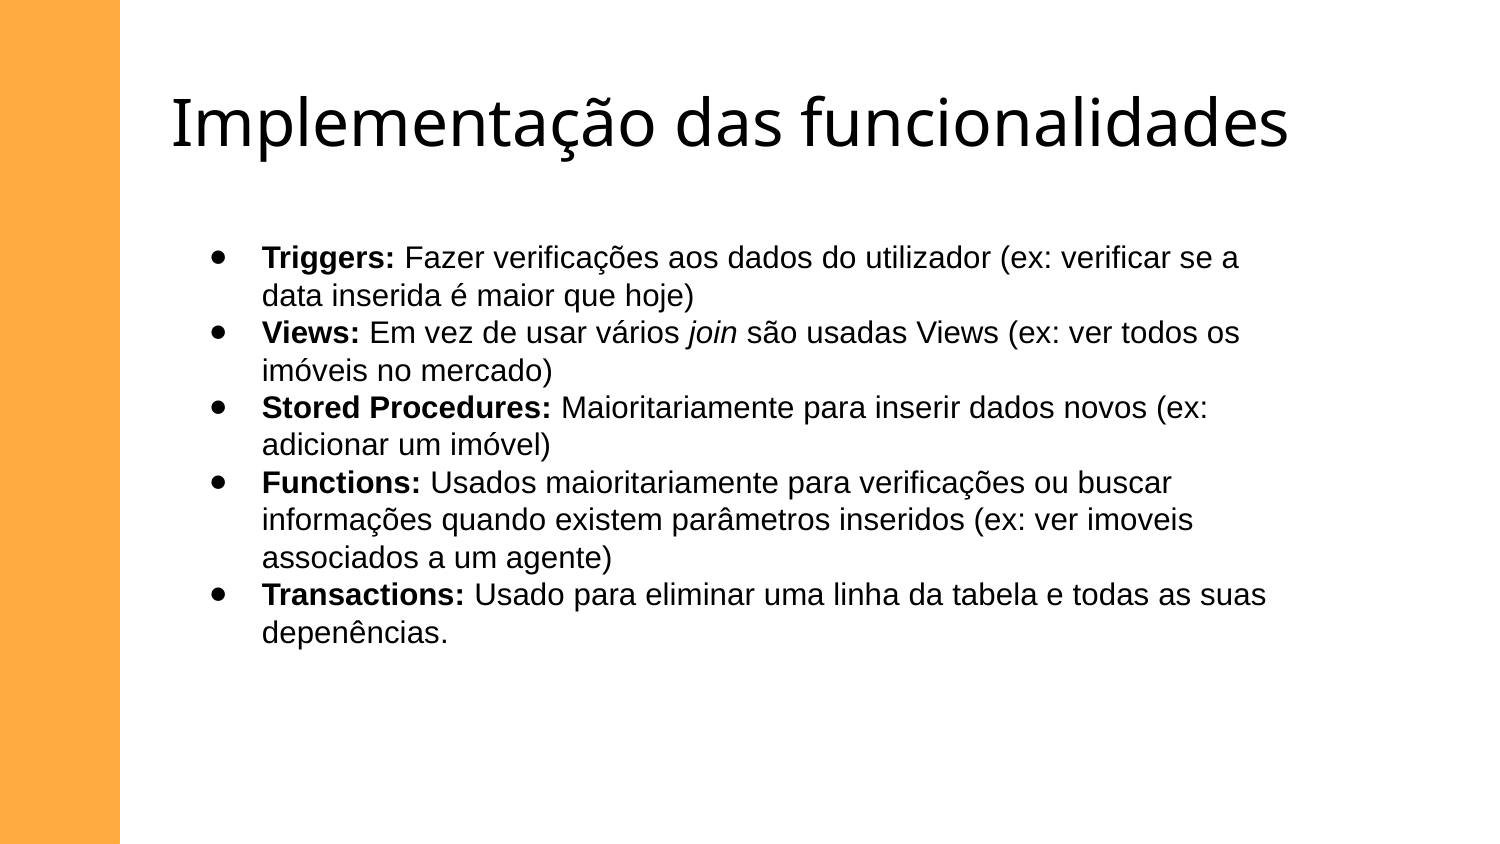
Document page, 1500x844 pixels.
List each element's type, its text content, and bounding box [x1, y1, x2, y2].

text_box [0, 0, 119, 844]
text_box Triggers: Fazer verificações aos dados do utilizador (ex: verificar se a data inserida é maior que hoje) Views: Em vez de usar vários join são usadas Views (ex: ver todos os imóveis no mercado) Stored Procedures: Maioritariamente para inserir dados novos (ex: adicionar um imóvel) Functions: Usados maioritariamente para verificações ou buscar informações quando existem parâmetros inseridos (ex: ver imoveis associados a um agente) Transactions: Usado para eliminar uma linha da tabela e todas as suas depenências. [171, 222, 1313, 665]
subtitle Implementação das funcionalidades [156, 66, 1313, 177]
